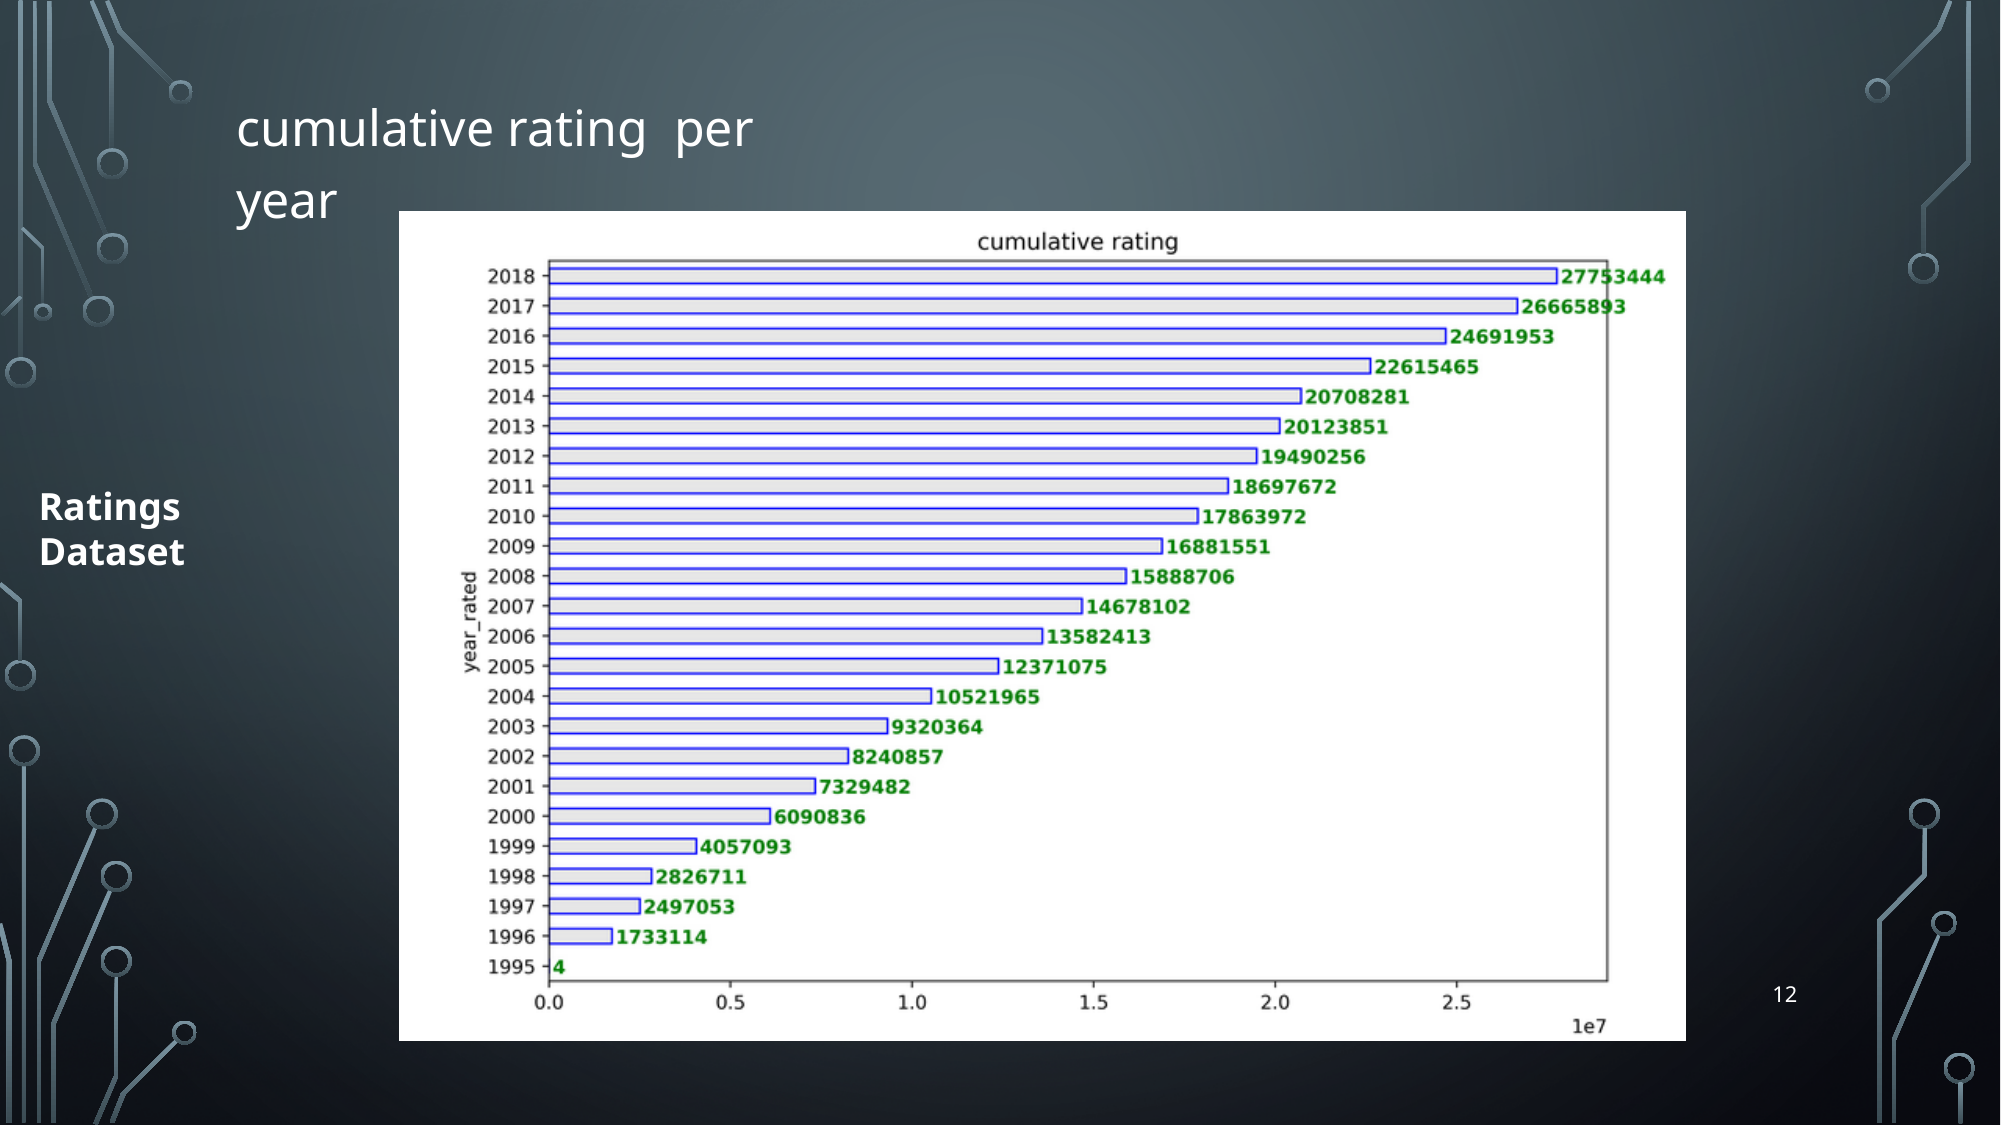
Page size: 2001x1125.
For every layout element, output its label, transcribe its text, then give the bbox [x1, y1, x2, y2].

picture [399, 211, 1686, 1042]
slide_number 12 [1686, 965, 1813, 1025]
list cumulative rating per year [221, 77, 852, 173]
text_box Ratings Dataset [23, 475, 326, 581]
